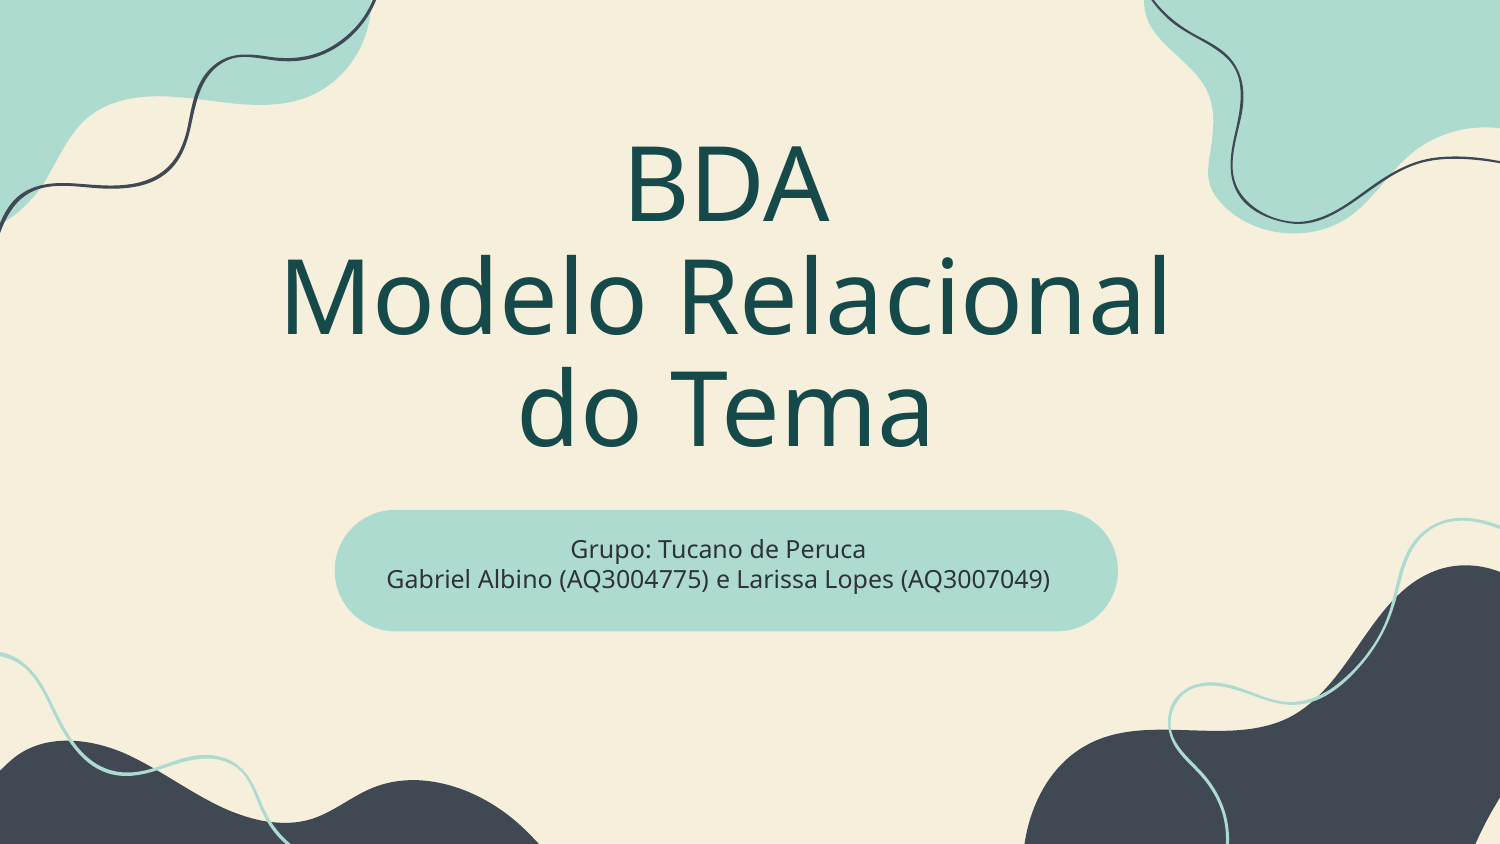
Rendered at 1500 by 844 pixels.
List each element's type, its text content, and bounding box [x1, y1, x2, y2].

text_box [347, 509, 1118, 611]
title BDA Modelo Relacional do Tema [253, 131, 1199, 510]
subtitle Grupo: Tucano de Peruca Gabriel Albino (AQ3004775) e Larissa Lopes (AQ3007049) [334, 533, 1103, 644]
